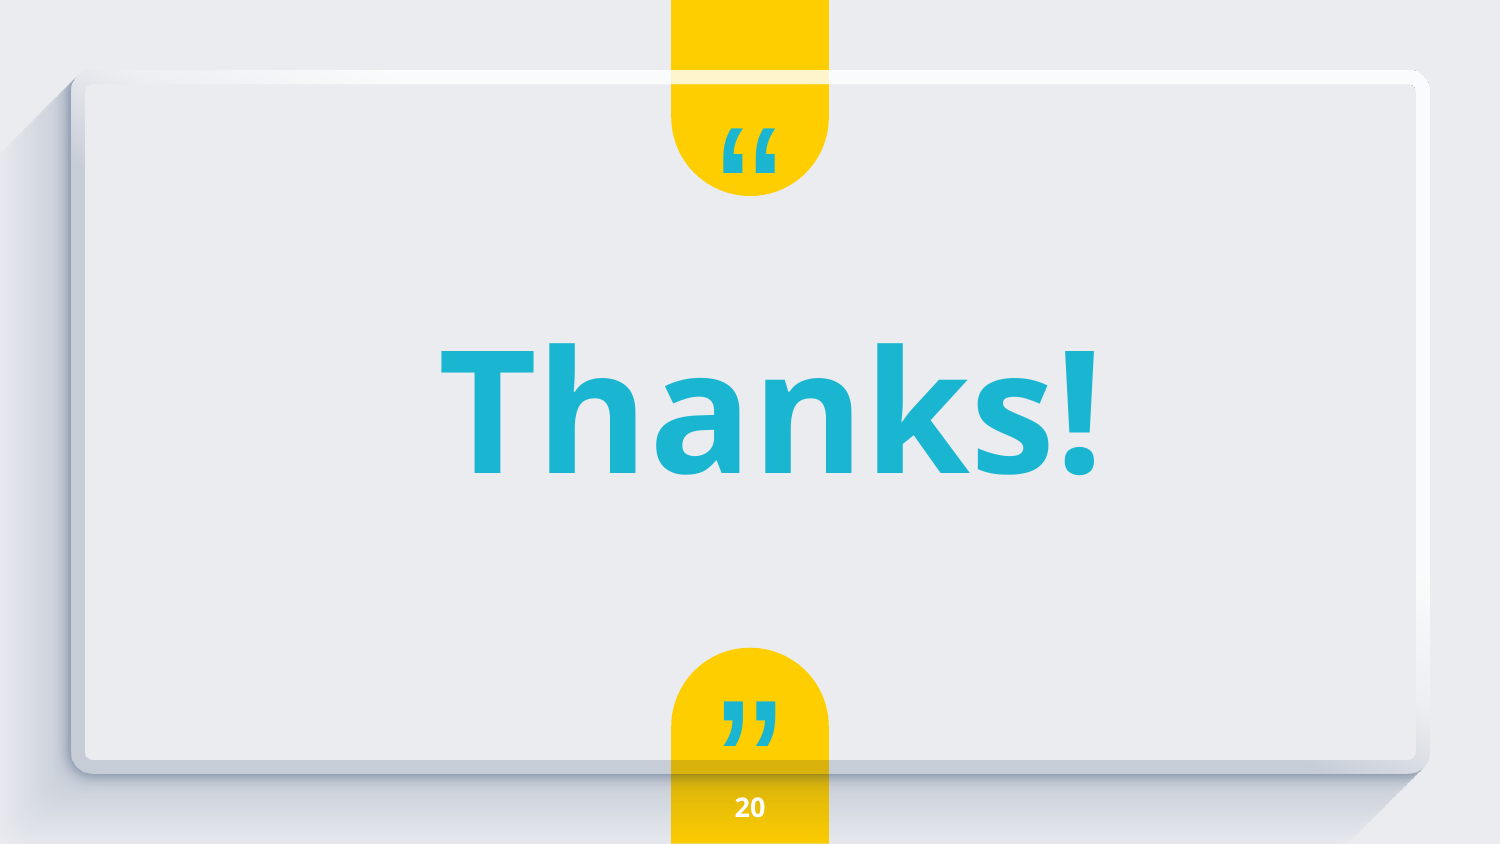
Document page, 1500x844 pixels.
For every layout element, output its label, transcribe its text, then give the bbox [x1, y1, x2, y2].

text_box Thanks! [438, 323, 1125, 514]
picture [0, 0, 1500, 844]
slide_number 20 [671, 773, 829, 844]
